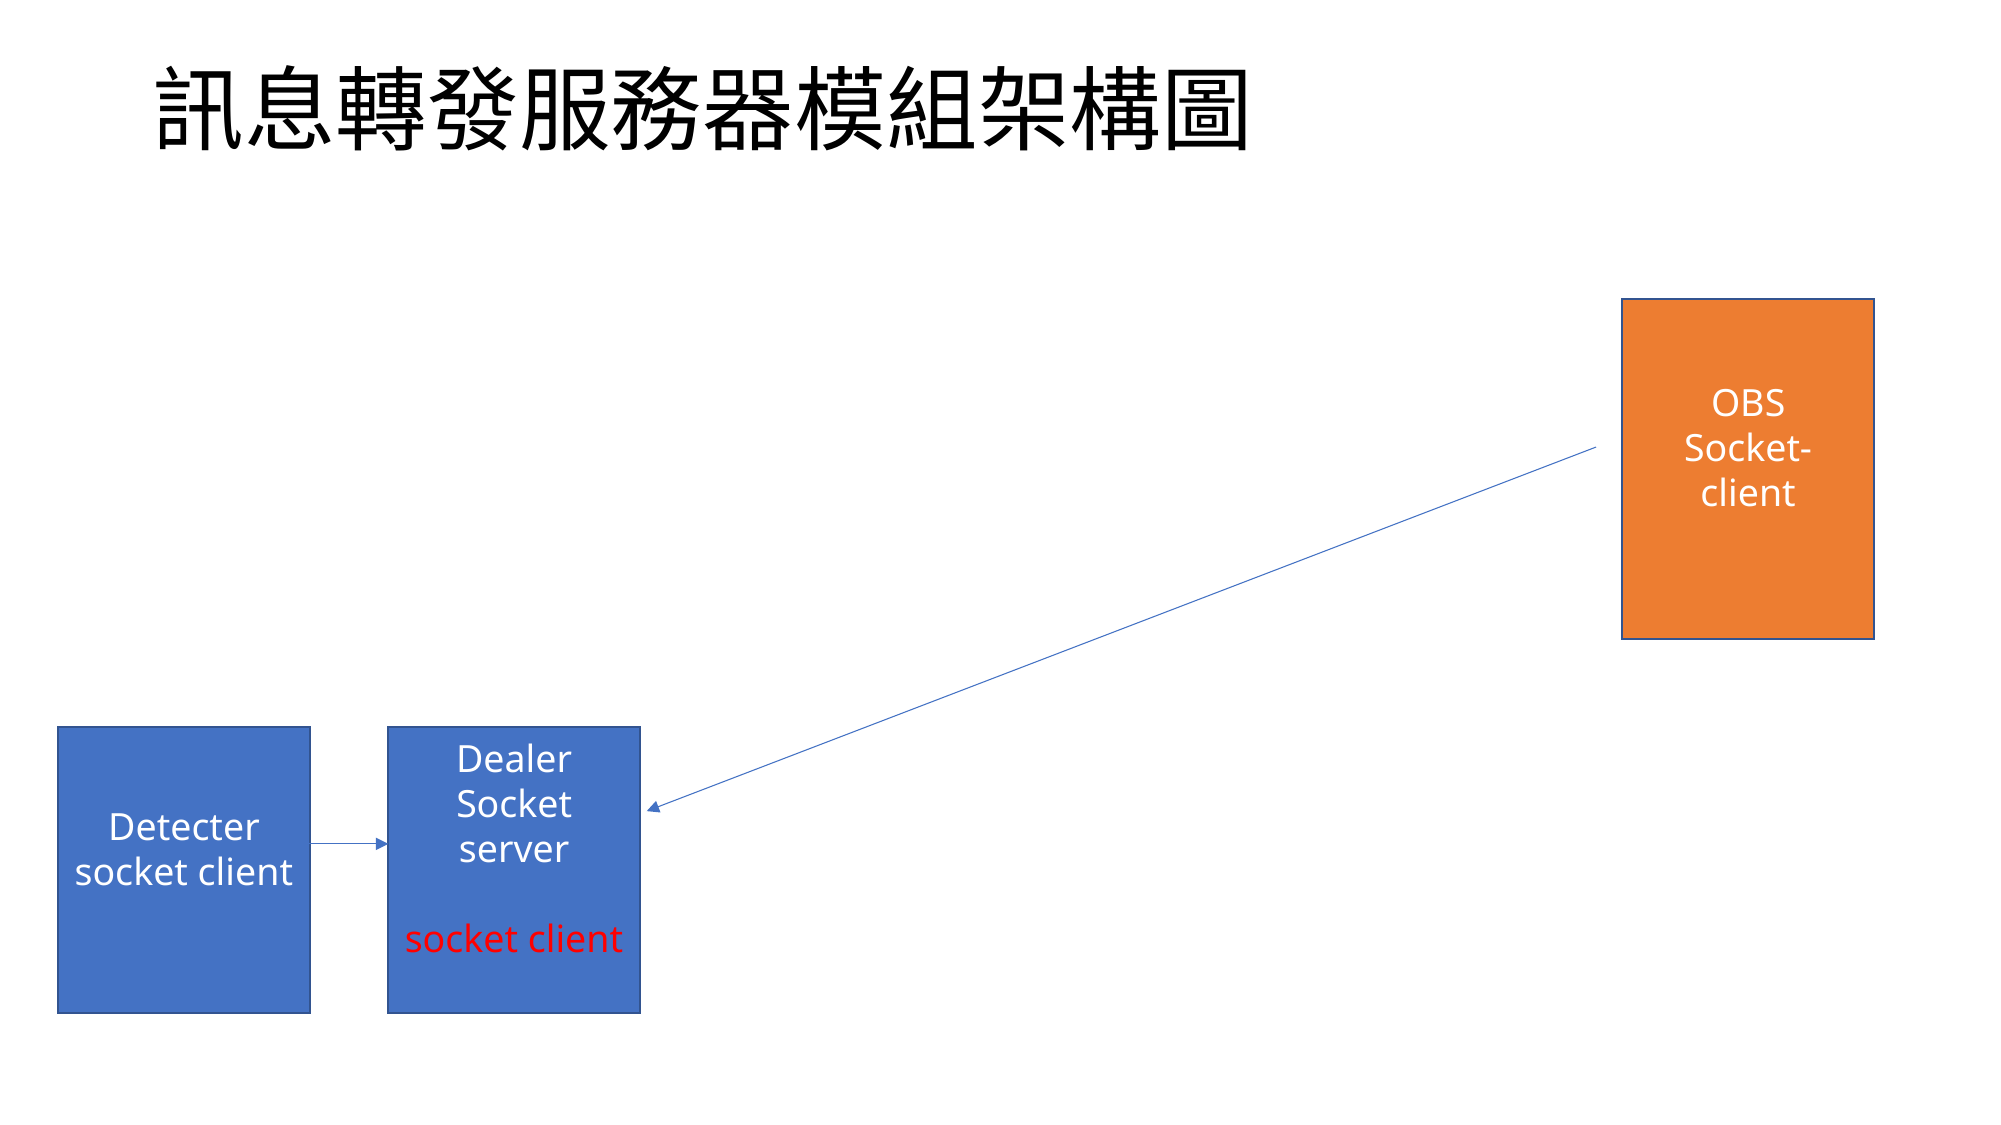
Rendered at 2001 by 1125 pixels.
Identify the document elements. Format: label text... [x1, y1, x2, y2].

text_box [646, 447, 1596, 812]
text_box Dealer Socket server socket client [387, 726, 641, 1014]
text_box Detecter socket client [57, 726, 311, 1014]
text_box OBS Socket-client [1621, 298, 1875, 640]
title 訊息轉發服務器模組架構圖 [137, 59, 1863, 278]
